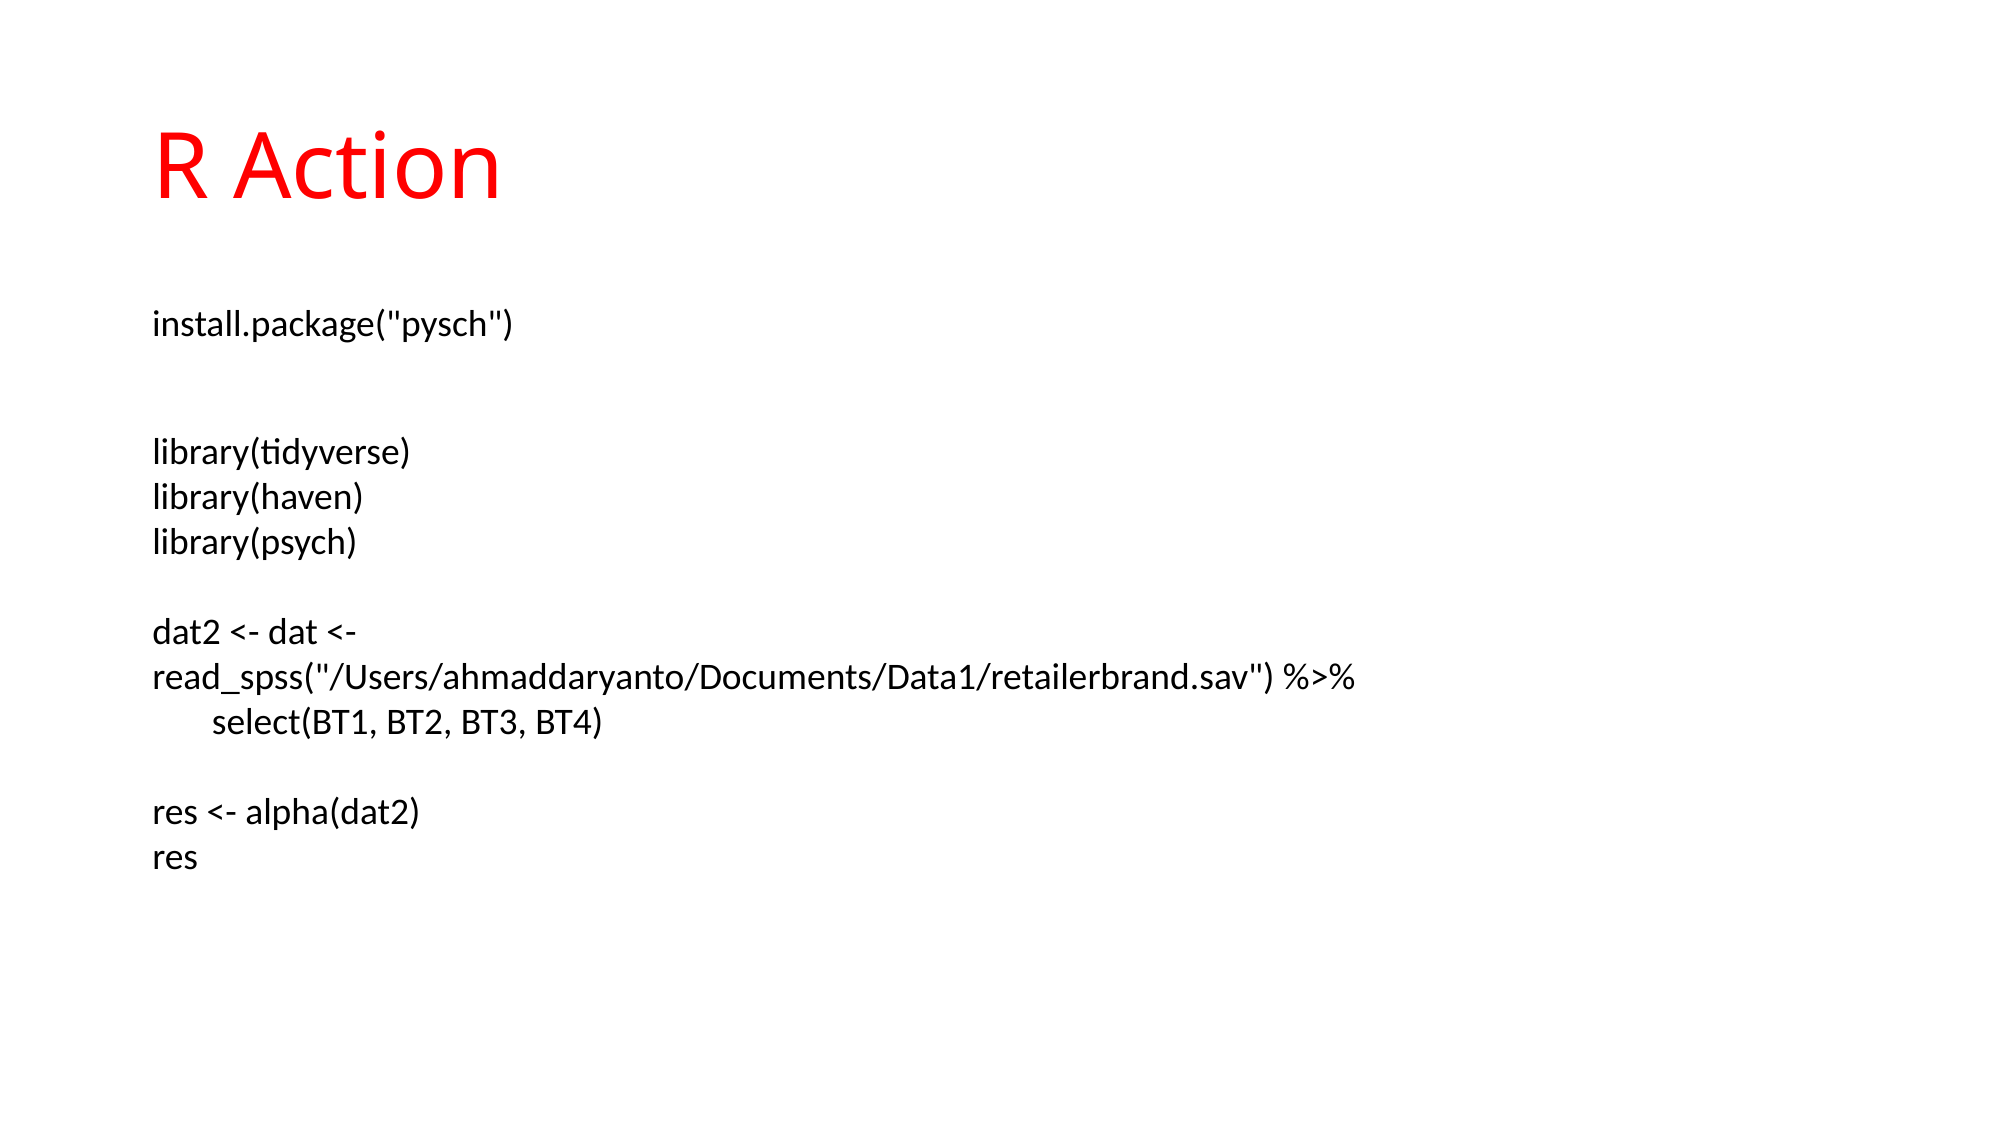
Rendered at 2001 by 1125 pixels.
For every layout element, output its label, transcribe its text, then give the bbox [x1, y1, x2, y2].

text_box install.package("pysch") [137, 291, 1138, 352]
text_box library(tidyverse) library(haven) library(psych) dat2 <- dat <- read_spss("/Users/ahmaddaryanto/Documents/Data1/retailerbrand.sav") %>% select(BT1, BT2, BT3, BT4) res <- alpha(dat2) res [137, 419, 1426, 885]
title R Action [137, 59, 1863, 278]
